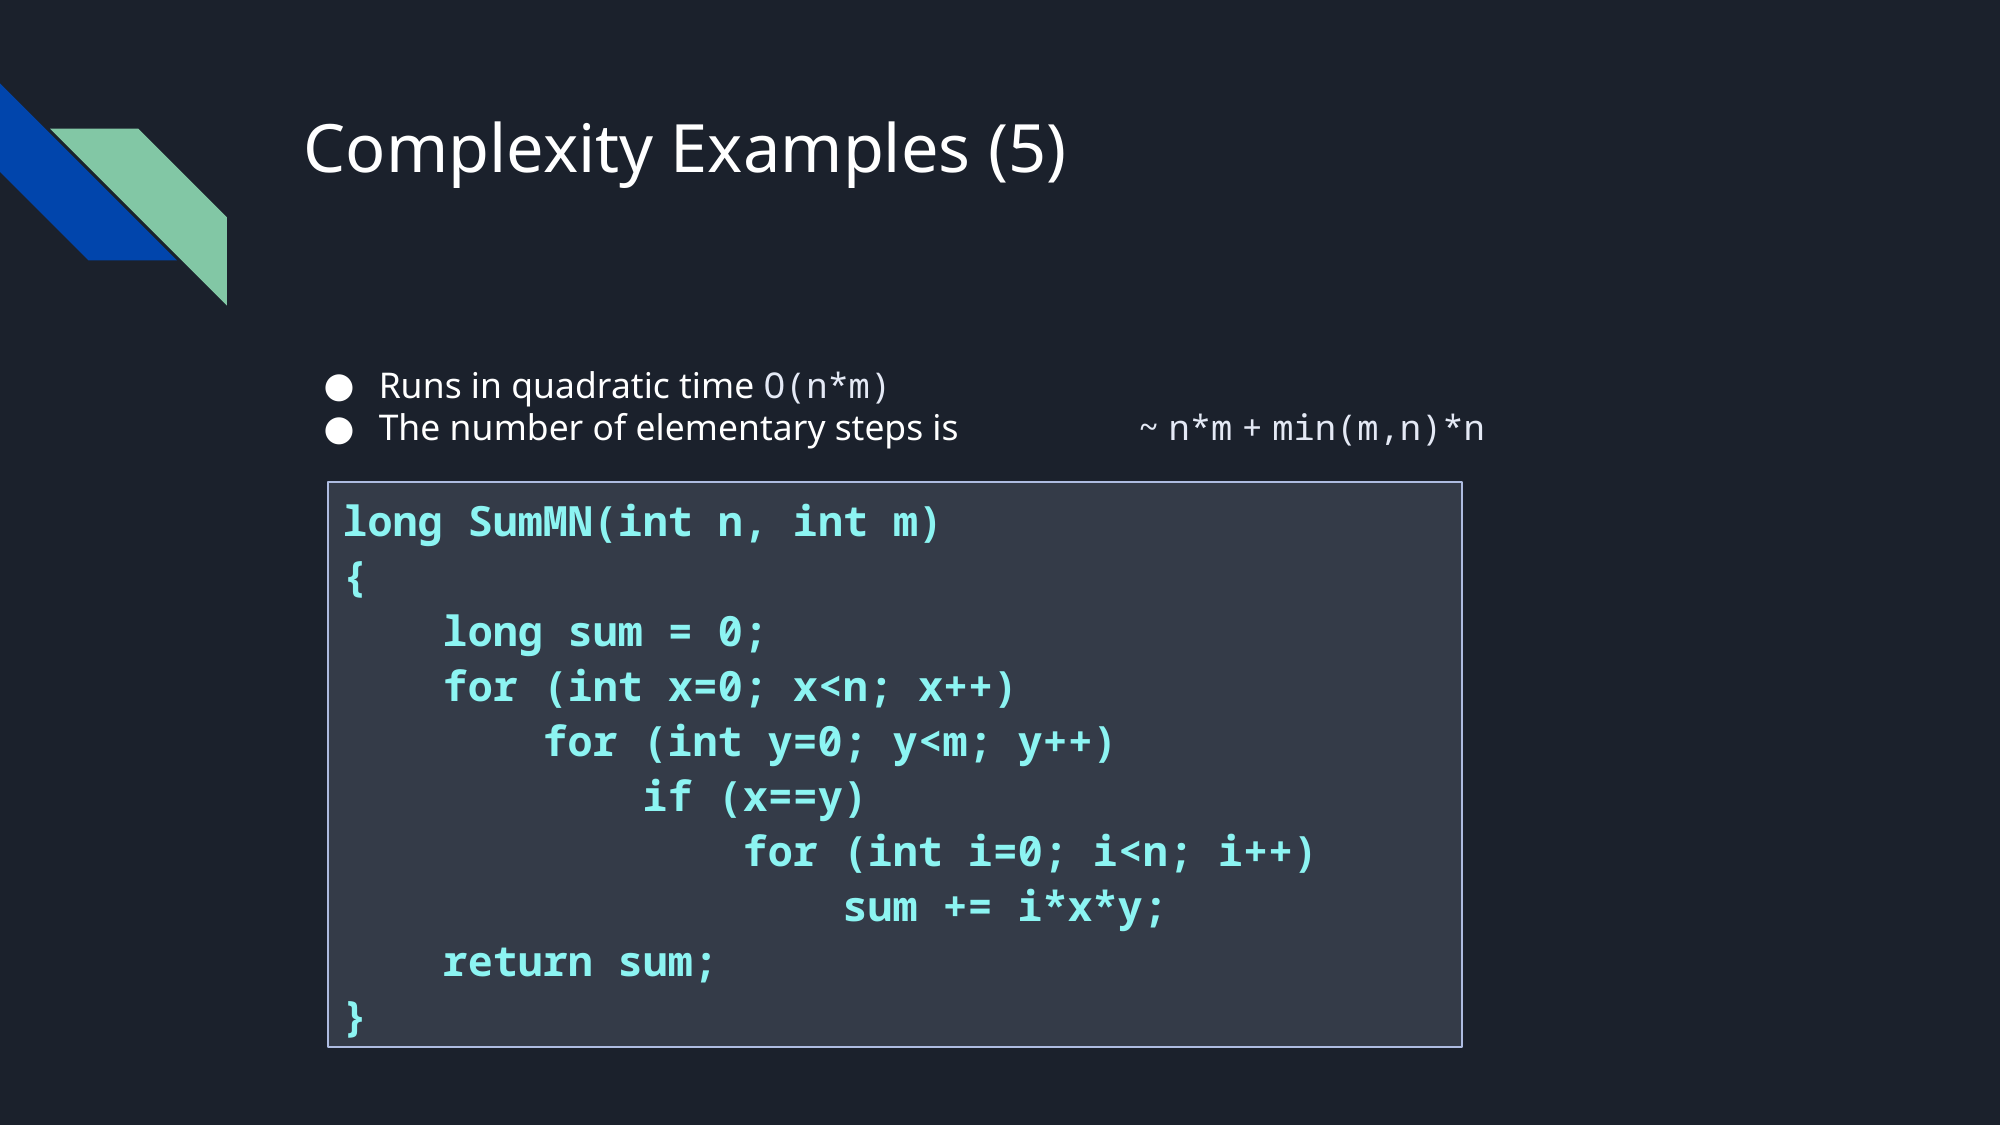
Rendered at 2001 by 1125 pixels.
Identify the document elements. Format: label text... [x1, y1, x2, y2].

list Runs in quadratic time O(n*m) The number of elementary steps is ~ n*m + min(m,n)*n [283, 342, 1824, 980]
text_box long SumMN(int n, int m) { long sum = 0; for (int x=0; x<n; x++) for (int y=0; y<m; y++) if (x==y) for (int i=0; i<n; i++) sum += i*x*y; return sum; } [327, 482, 1462, 1047]
title Complexity Examples (5) [283, 86, 1824, 287]
